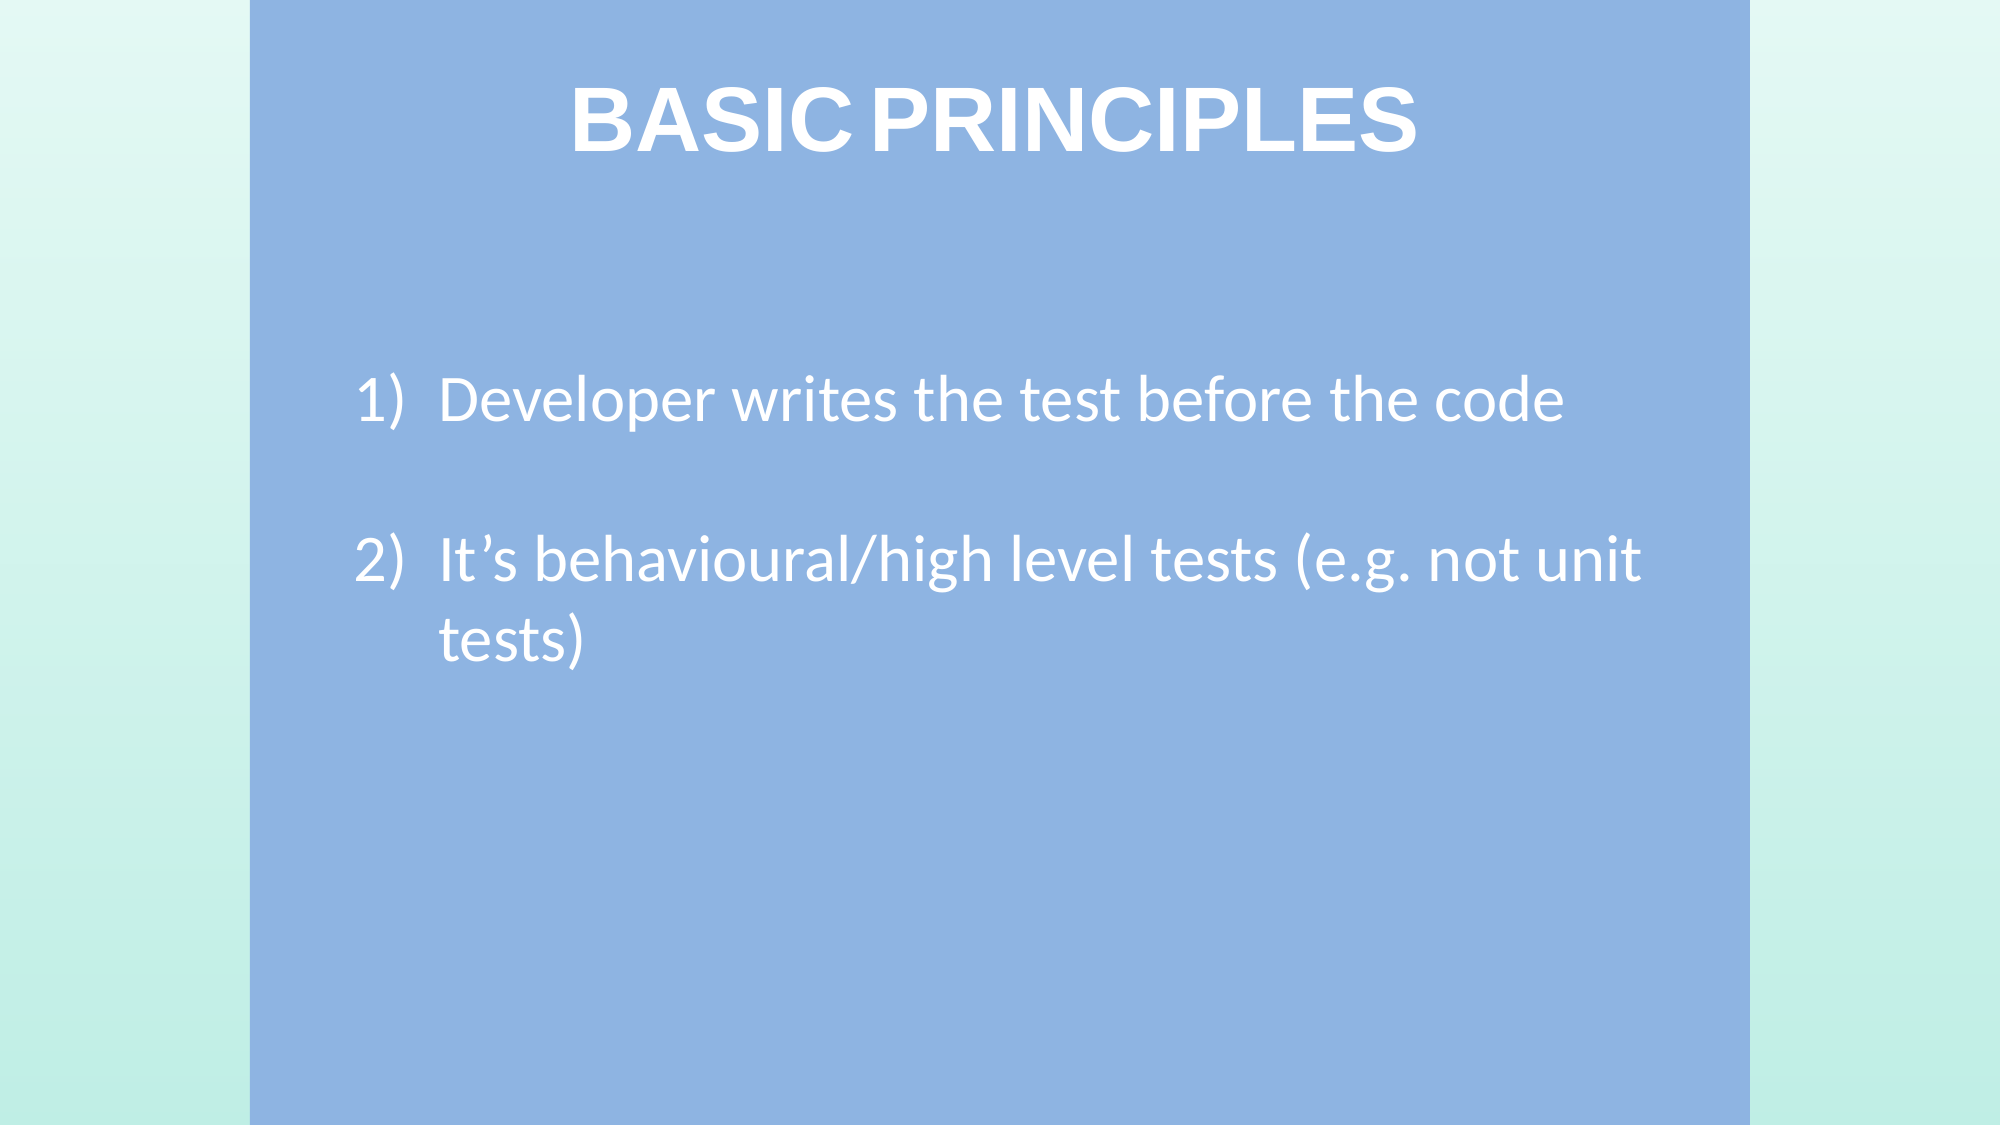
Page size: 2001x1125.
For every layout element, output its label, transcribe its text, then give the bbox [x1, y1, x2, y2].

title BASIC PRINCIPLES [566, 58, 1434, 175]
text_box Developer writes the test before the code It’s behavioural/high level tests (e.g. not unit tests) [351, 355, 1648, 675]
